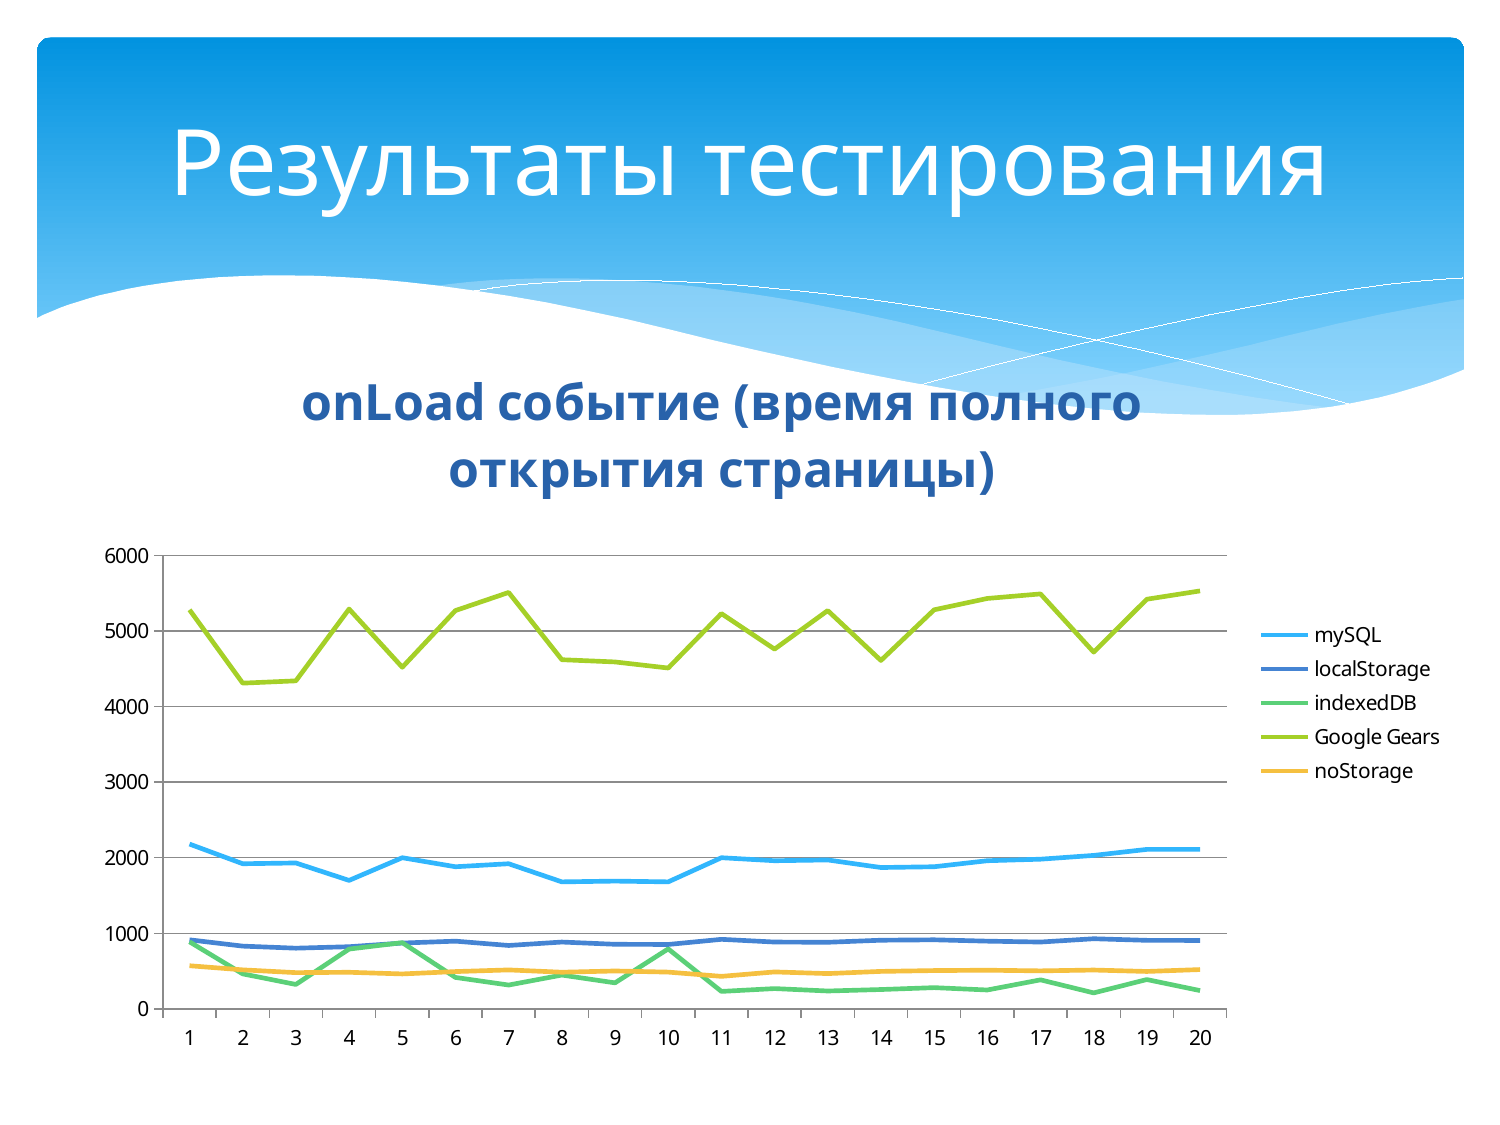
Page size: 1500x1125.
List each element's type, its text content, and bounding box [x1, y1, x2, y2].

chart [76, 339, 1459, 1067]
title Результаты тестирования [75, 55, 1425, 261]
